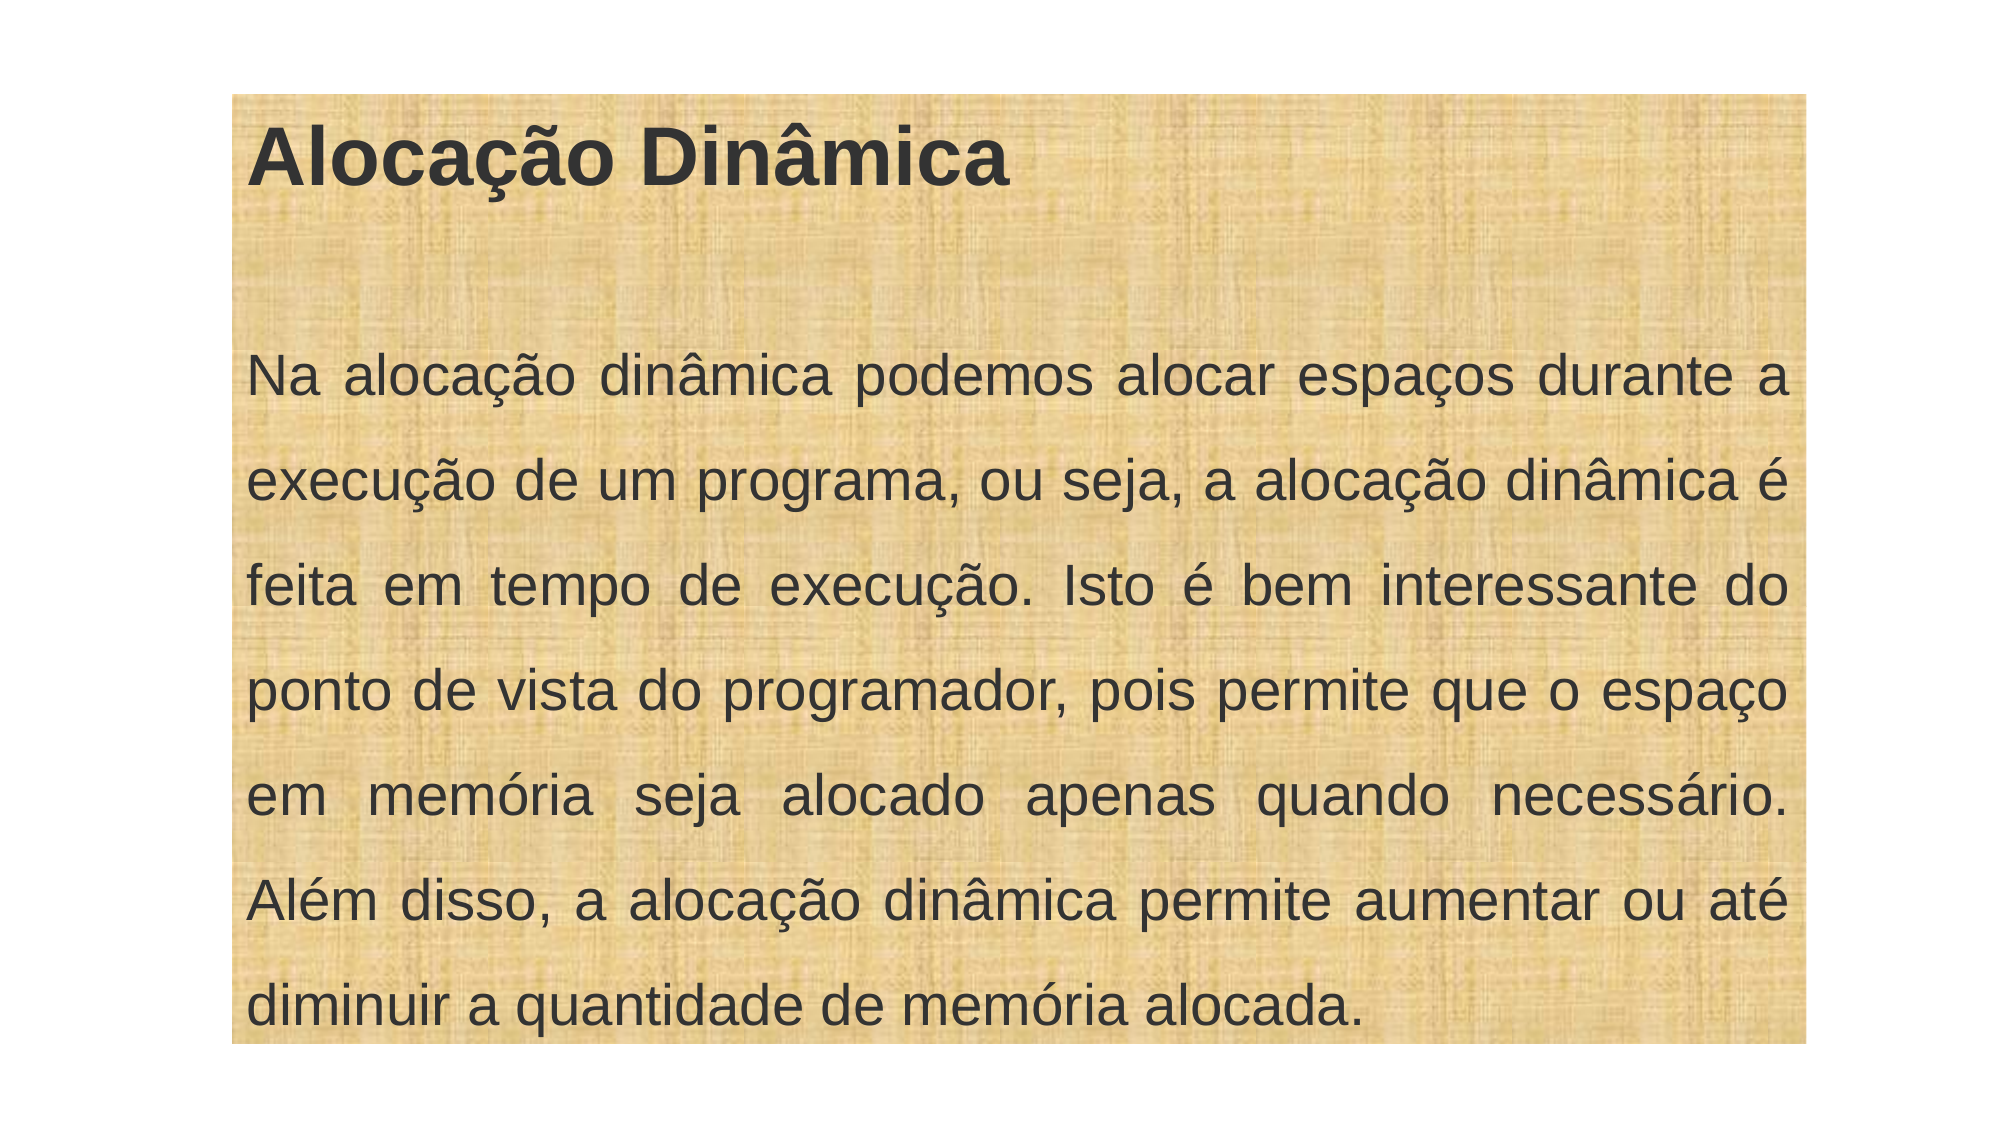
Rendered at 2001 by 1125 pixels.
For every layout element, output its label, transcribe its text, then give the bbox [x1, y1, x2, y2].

text_box Alocação Dinâmica Na alocação dinâmica podemos alocar espaços durante a execução de um programa, ou seja, a alocação dinâmica é feita em tempo de execução. Isto é bem interessante do ponto de vista do programador, pois permite que o espaço em memória seja alocado apenas quando necessário. Além disso, a alocação dinâmica permite aumentar ou até diminuir a quantidade de memória alocada. [232, 94, 1807, 1044]
